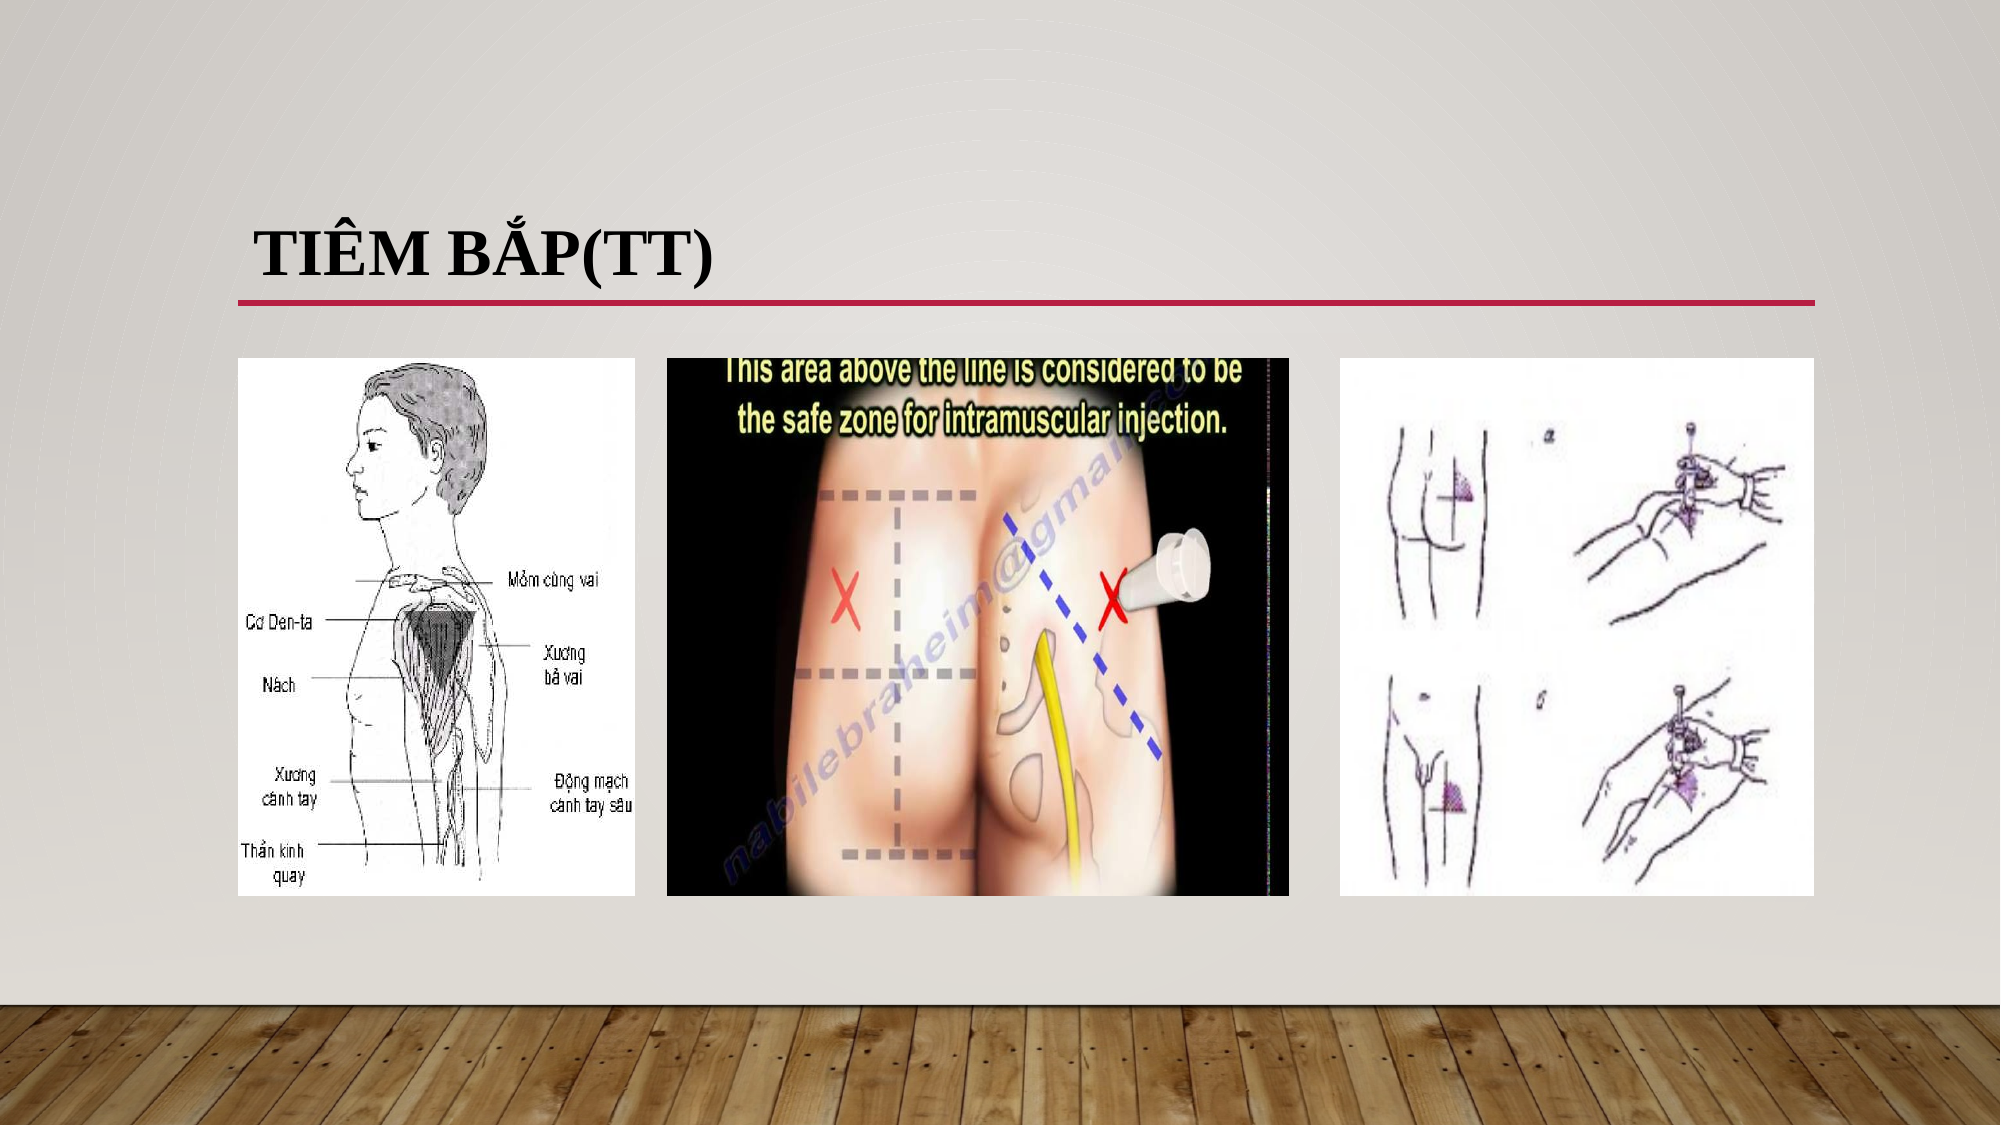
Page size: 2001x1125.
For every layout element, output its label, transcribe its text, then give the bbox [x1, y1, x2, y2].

picture [0, 1005, 2000, 1125]
picture [667, 358, 1289, 896]
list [1340, 358, 1814, 896]
picture [237, 358, 635, 896]
title Tiêm bắp(tt) [238, 210, 1814, 383]
